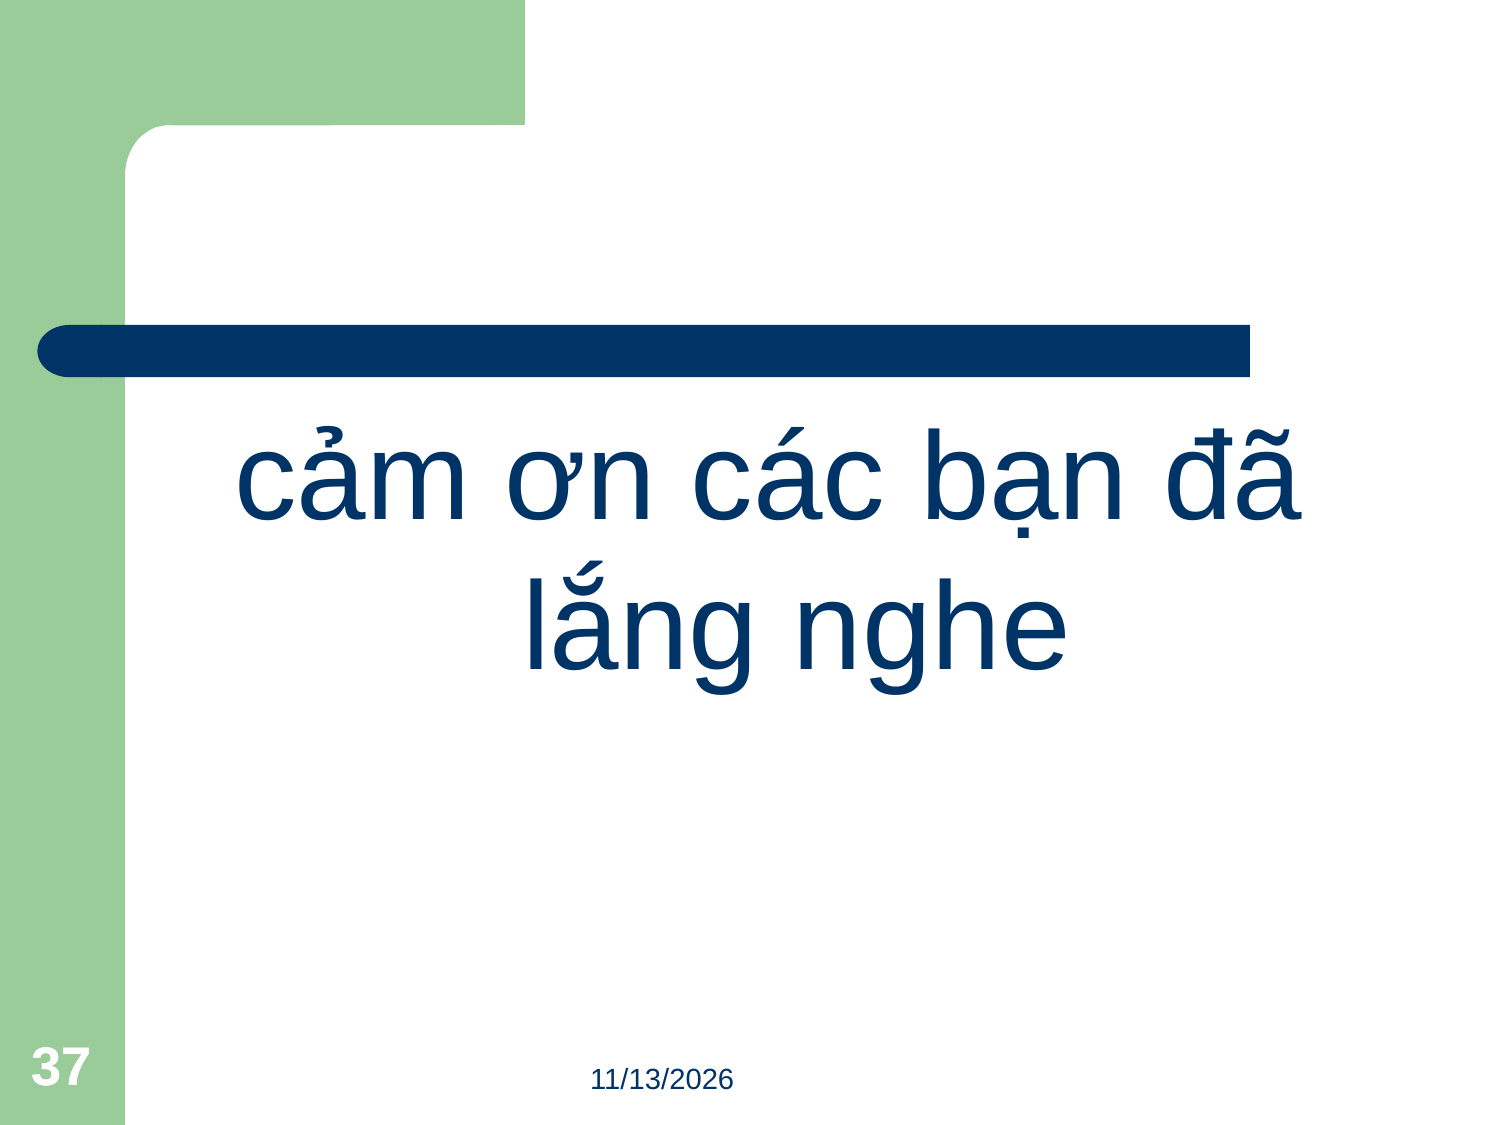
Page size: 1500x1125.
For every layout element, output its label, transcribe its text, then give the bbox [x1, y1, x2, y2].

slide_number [399, 1024, 750, 1104]
text_box 37 [13, 1023, 111, 1105]
list cảm ơn các bạn đã lắng nghe [137, 387, 1400, 999]
